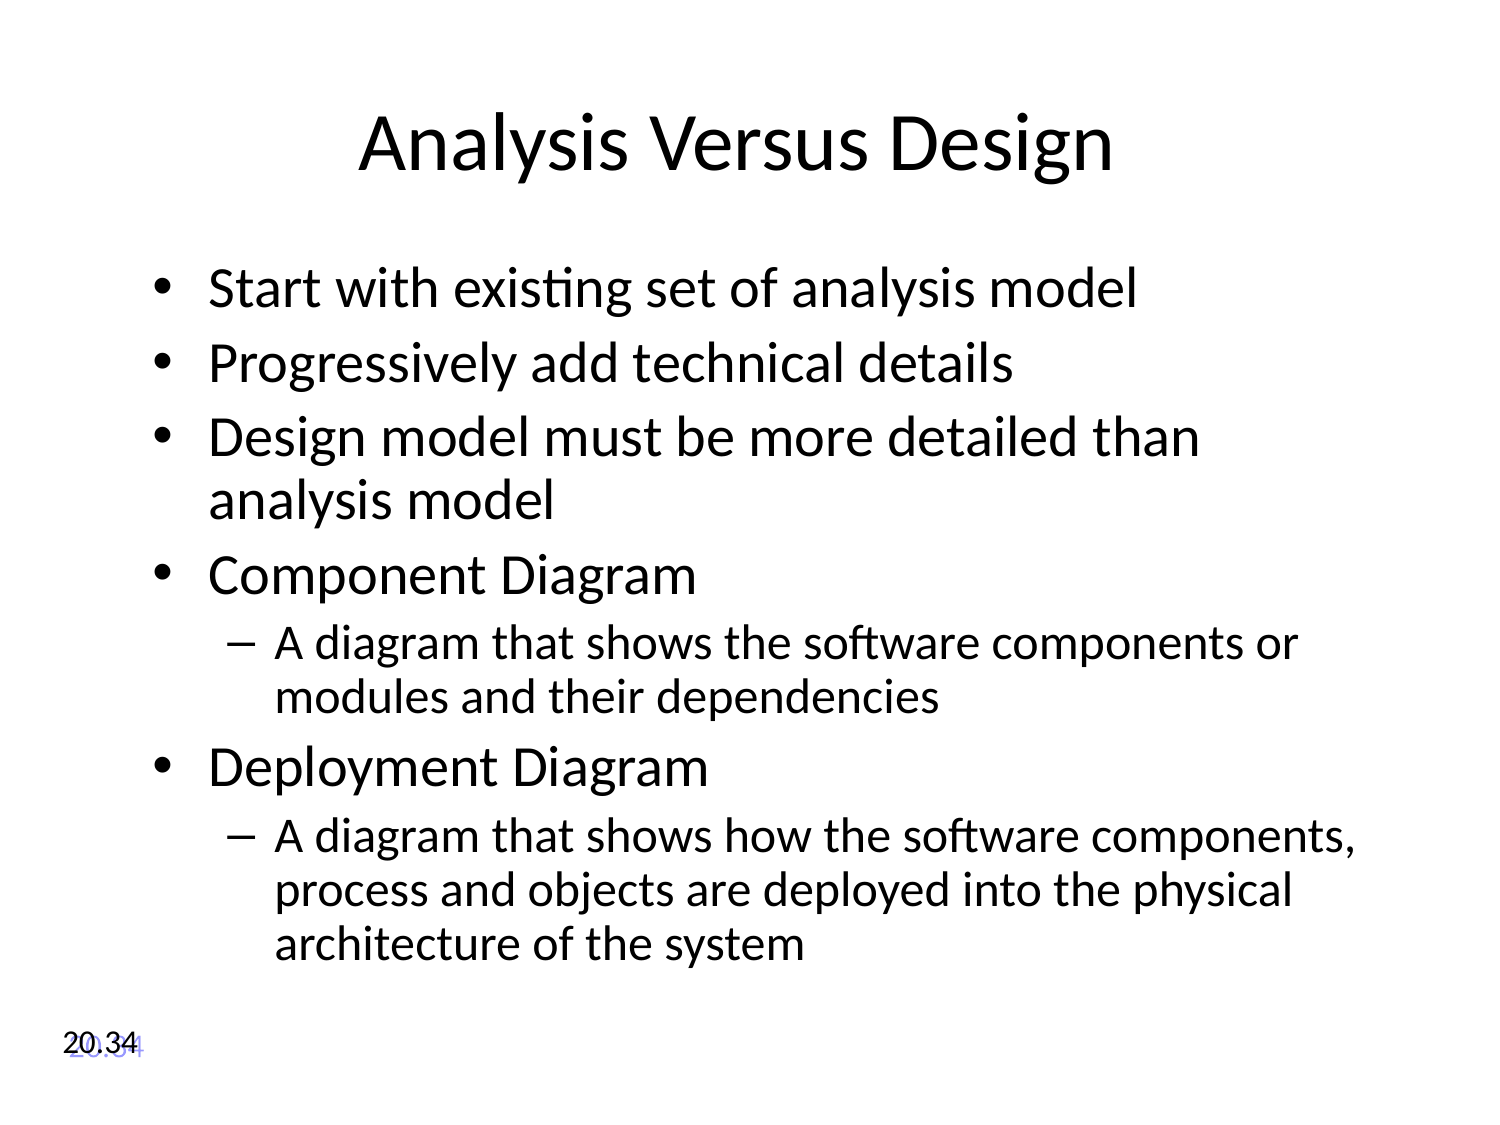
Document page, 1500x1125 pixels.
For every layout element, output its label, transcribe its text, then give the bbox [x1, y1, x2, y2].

title Analysis Versus Design [99, 37, 1375, 238]
text_box 20.34 [37, 1012, 163, 1107]
list Start with existing set of analysis model Progressively add technical details Design model must be more detailed than analysis model Component Diagram A diagram that shows the software components or modules and their dependencies Deployment Diagram A diagram that shows how the software components, process and objects are deployed into the physical architecture of the system [137, 249, 1413, 988]
